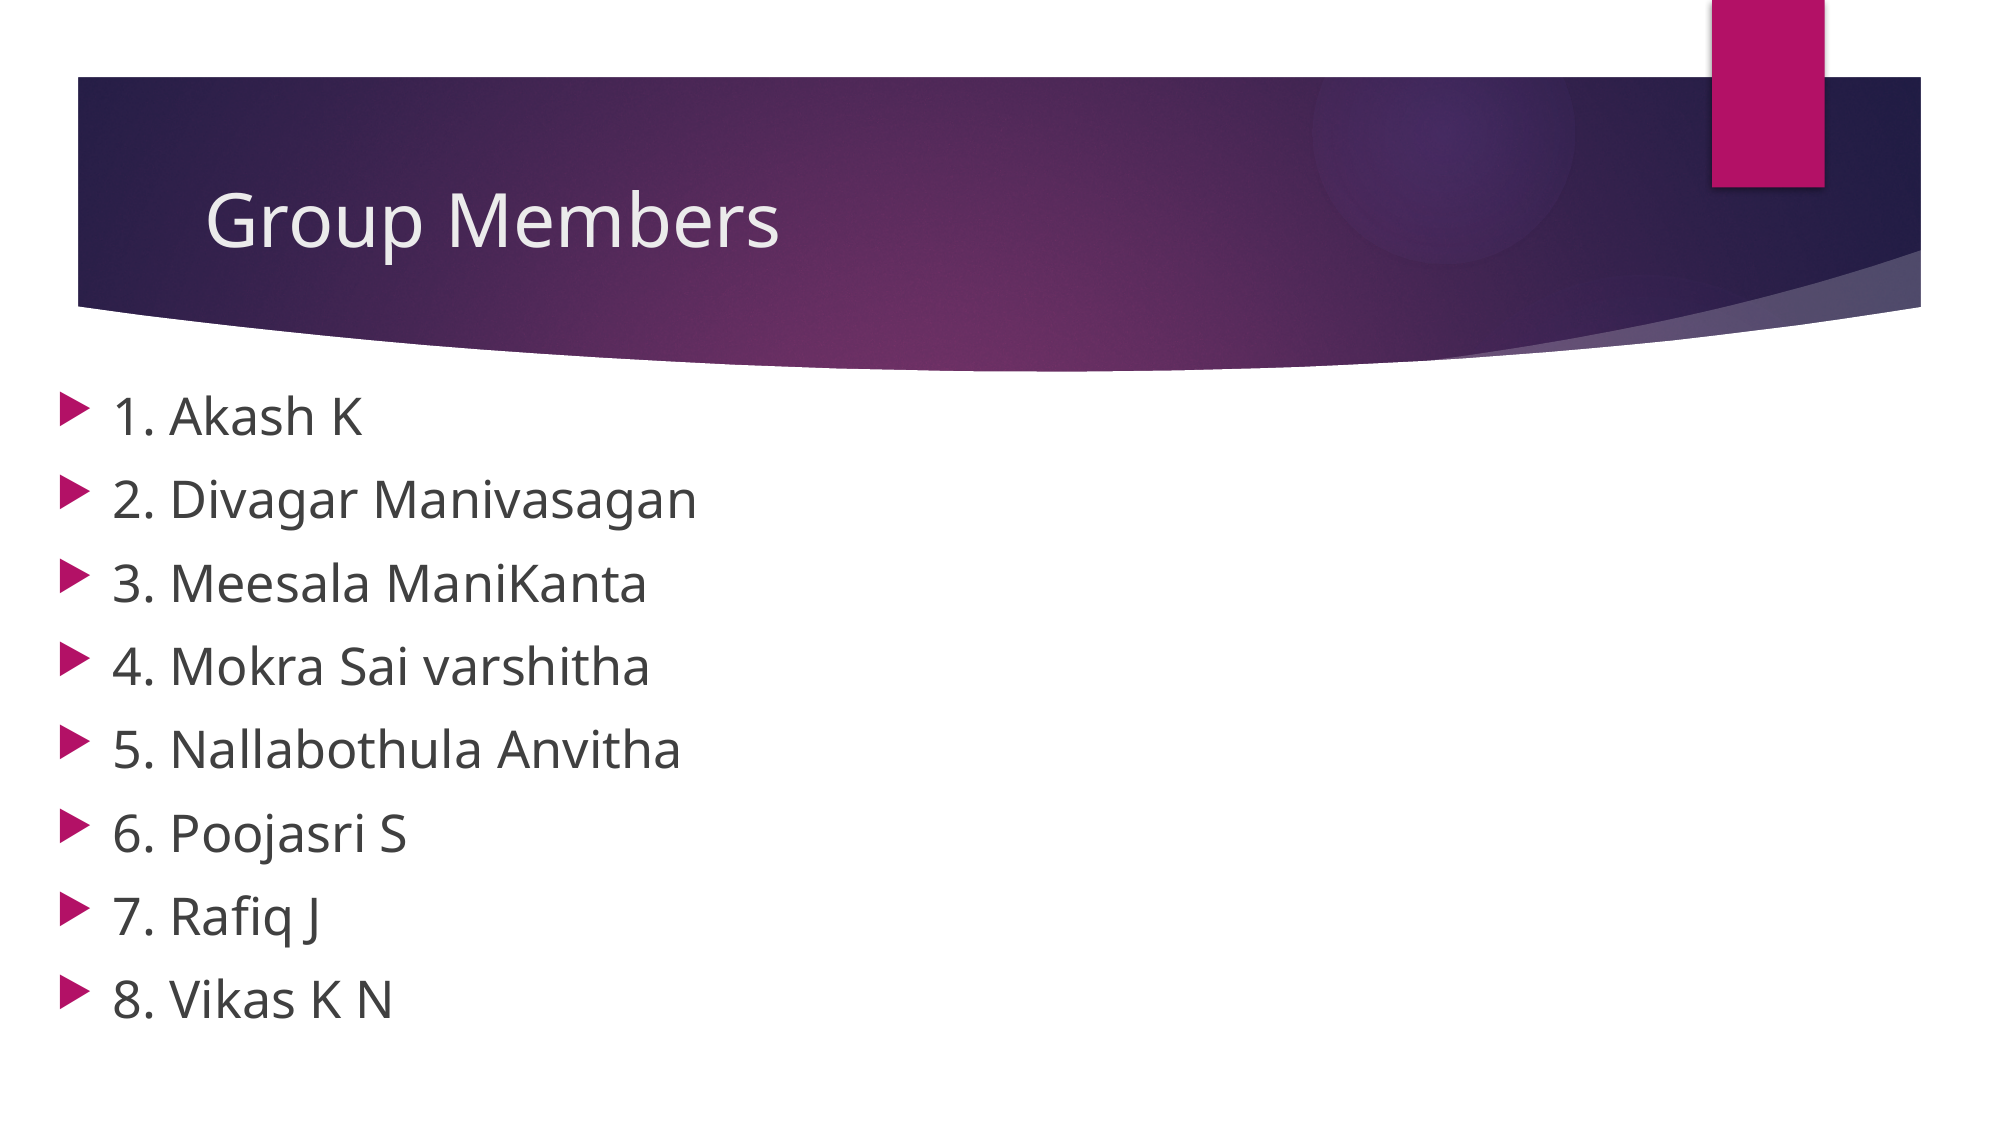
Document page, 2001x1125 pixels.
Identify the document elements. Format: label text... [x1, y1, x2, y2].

title Group Members [189, 159, 1627, 276]
list 1. Akash K 2. Divagar Manivasagan 3. Meesala ManiKanta 4. Mokra Sai varshitha 5. Nallabothula Anvitha 6. Poojasri S 7. Rafiq J 8. Vikas K N [41, 375, 1988, 1074]
